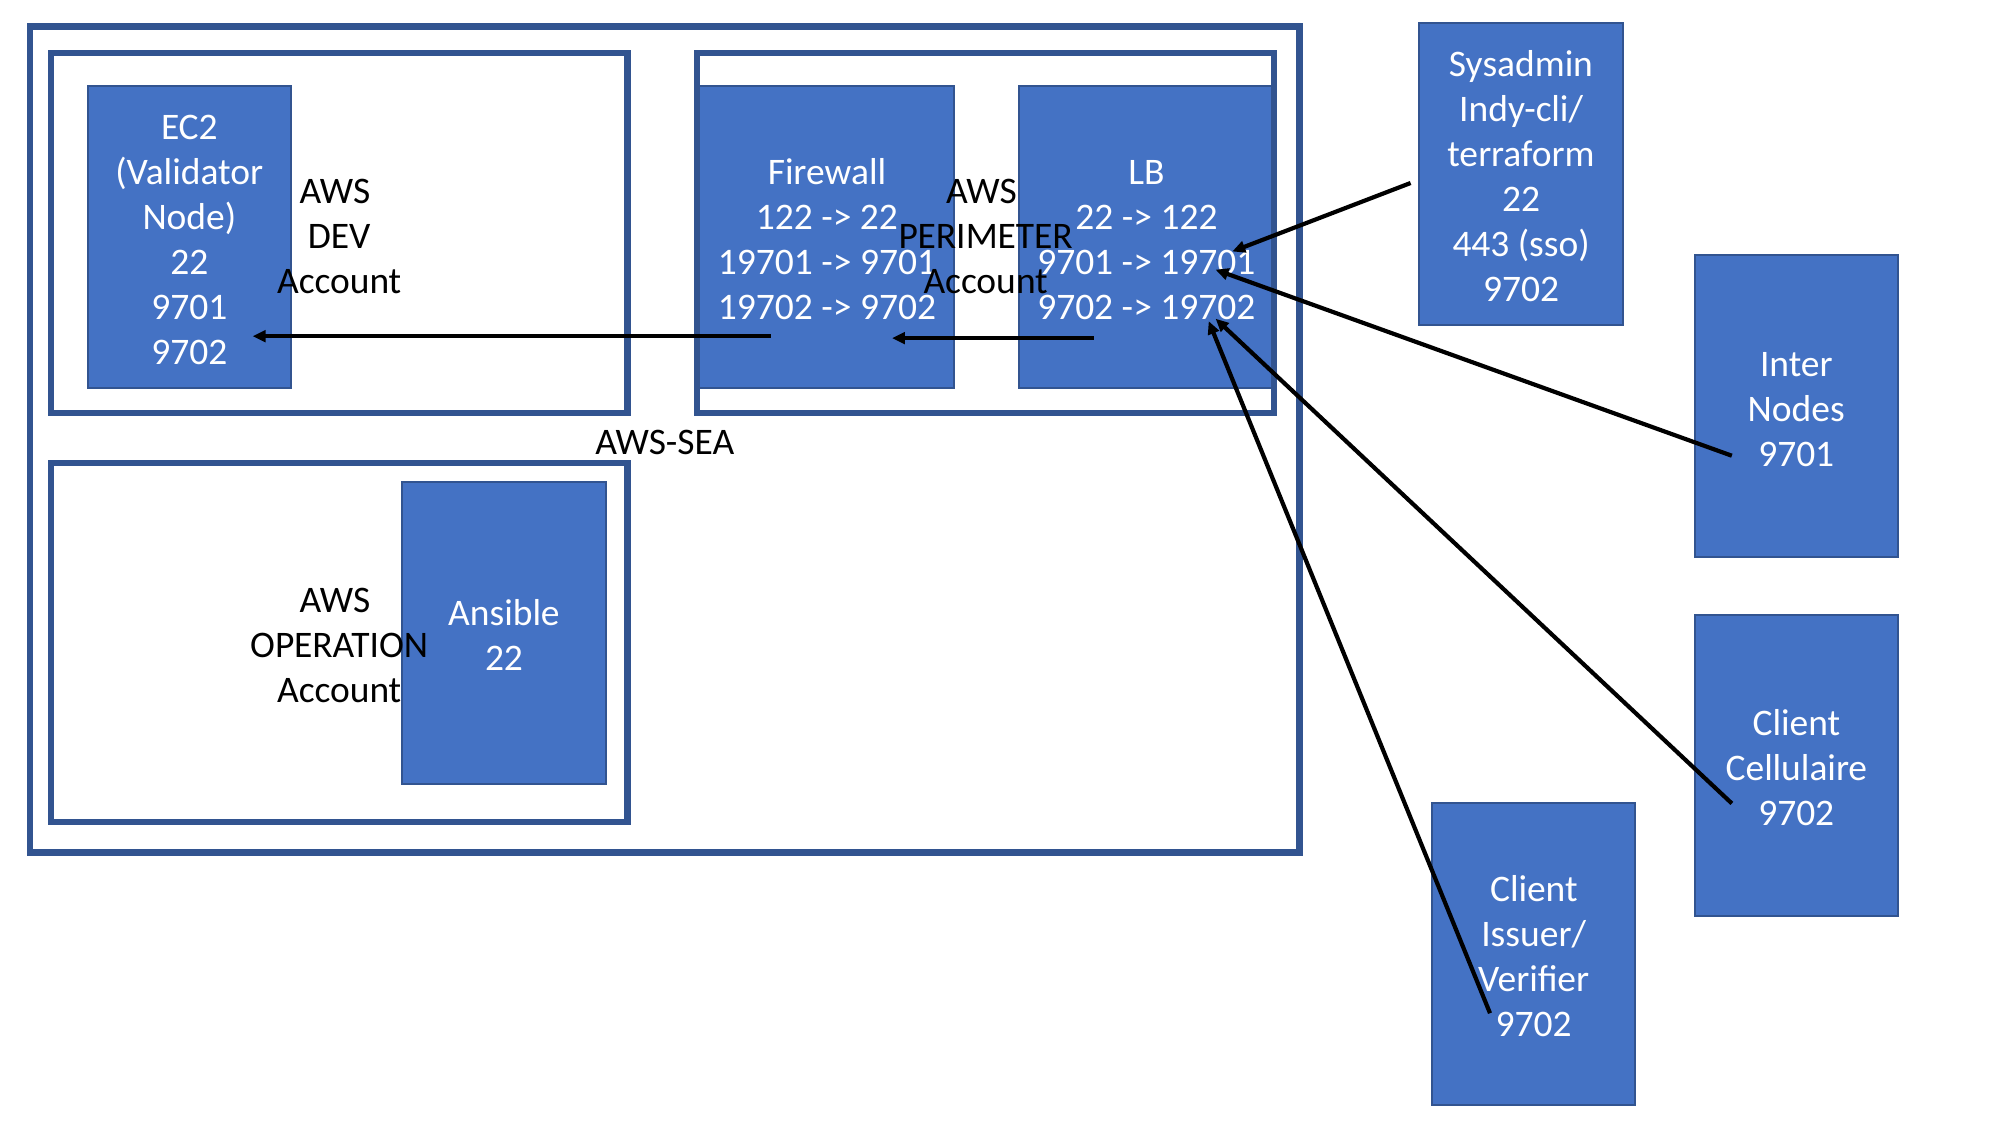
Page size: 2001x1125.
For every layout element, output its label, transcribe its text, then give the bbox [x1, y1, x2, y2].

text_box Client Cellulaire 9702 [1694, 614, 1899, 917]
text_box Sysadmin Indy-cli/ terraform 22 443 (sso) 9702 [1418, 22, 1624, 269]
text_box Inter Nodes 9701 [1694, 254, 1899, 558]
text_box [1215, 456, 1732, 804]
text_box Client Issuer/ Verifier 9702 [1431, 804, 1636, 1106]
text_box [1215, 269, 1732, 456]
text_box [697, 53, 1275, 413]
text_box AWS-SEA [29, 26, 1300, 854]
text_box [1208, 321, 1490, 1014]
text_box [50, 462, 628, 823]
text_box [1232, 183, 1411, 252]
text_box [50, 53, 628, 413]
